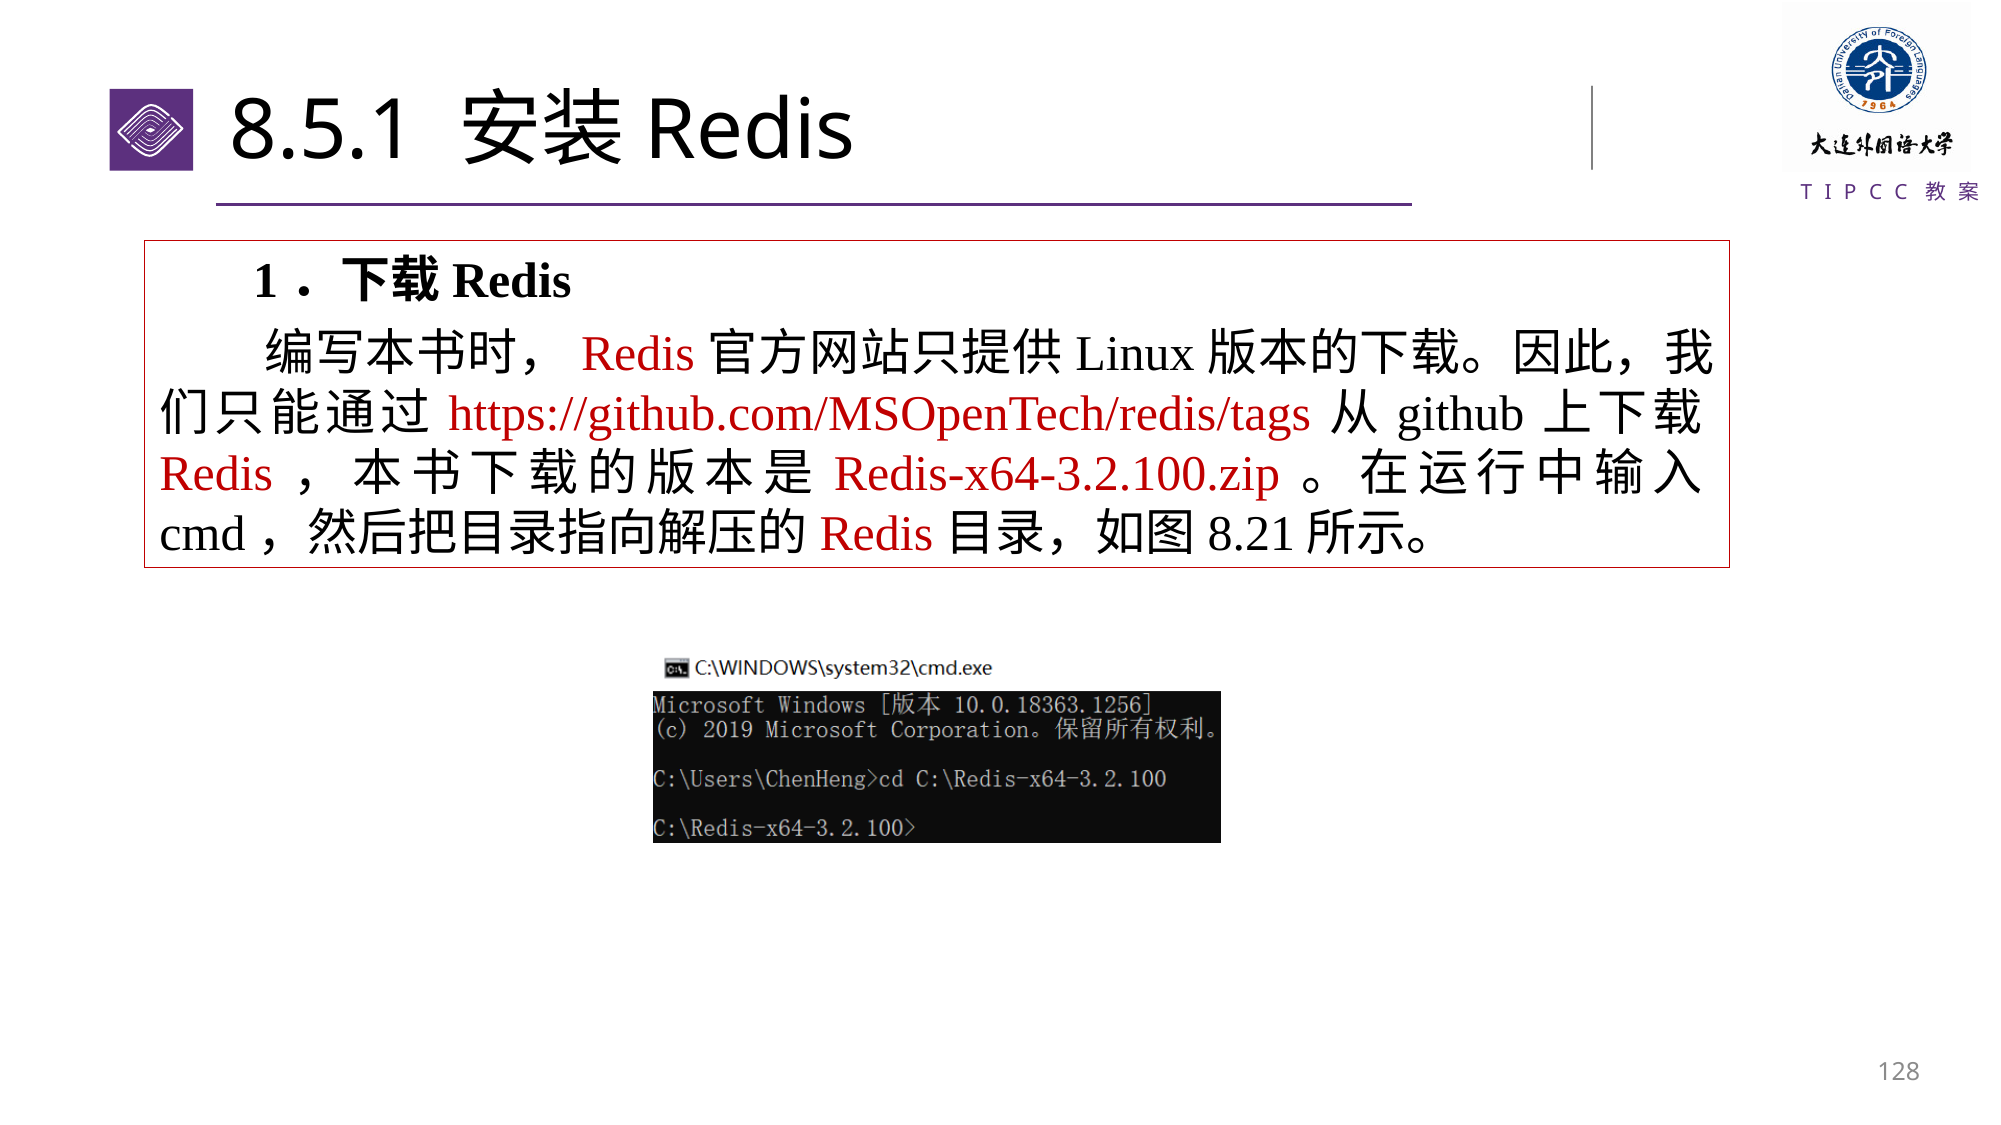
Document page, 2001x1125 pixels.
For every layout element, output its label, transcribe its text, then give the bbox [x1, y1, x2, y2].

picture [653, 649, 1221, 843]
picture [1782, 2, 1971, 172]
text_box 1．下载Redis 编写本书时，Redis官方网站只提供Linux版本的下载。因此，我们只能通过https://github.com/MSOpenTech/redis/tags从github上下载Redis，本书下载的版本是Redis-x64-3.2.100.zip。在运行中输入cmd，然后把目录指向解压的Redis目录，如图8.21所示。 [144, 240, 1730, 568]
slide_number 127 [1485, 1042, 1936, 1103]
title 8.5.1 安装Redis [214, 59, 1564, 205]
